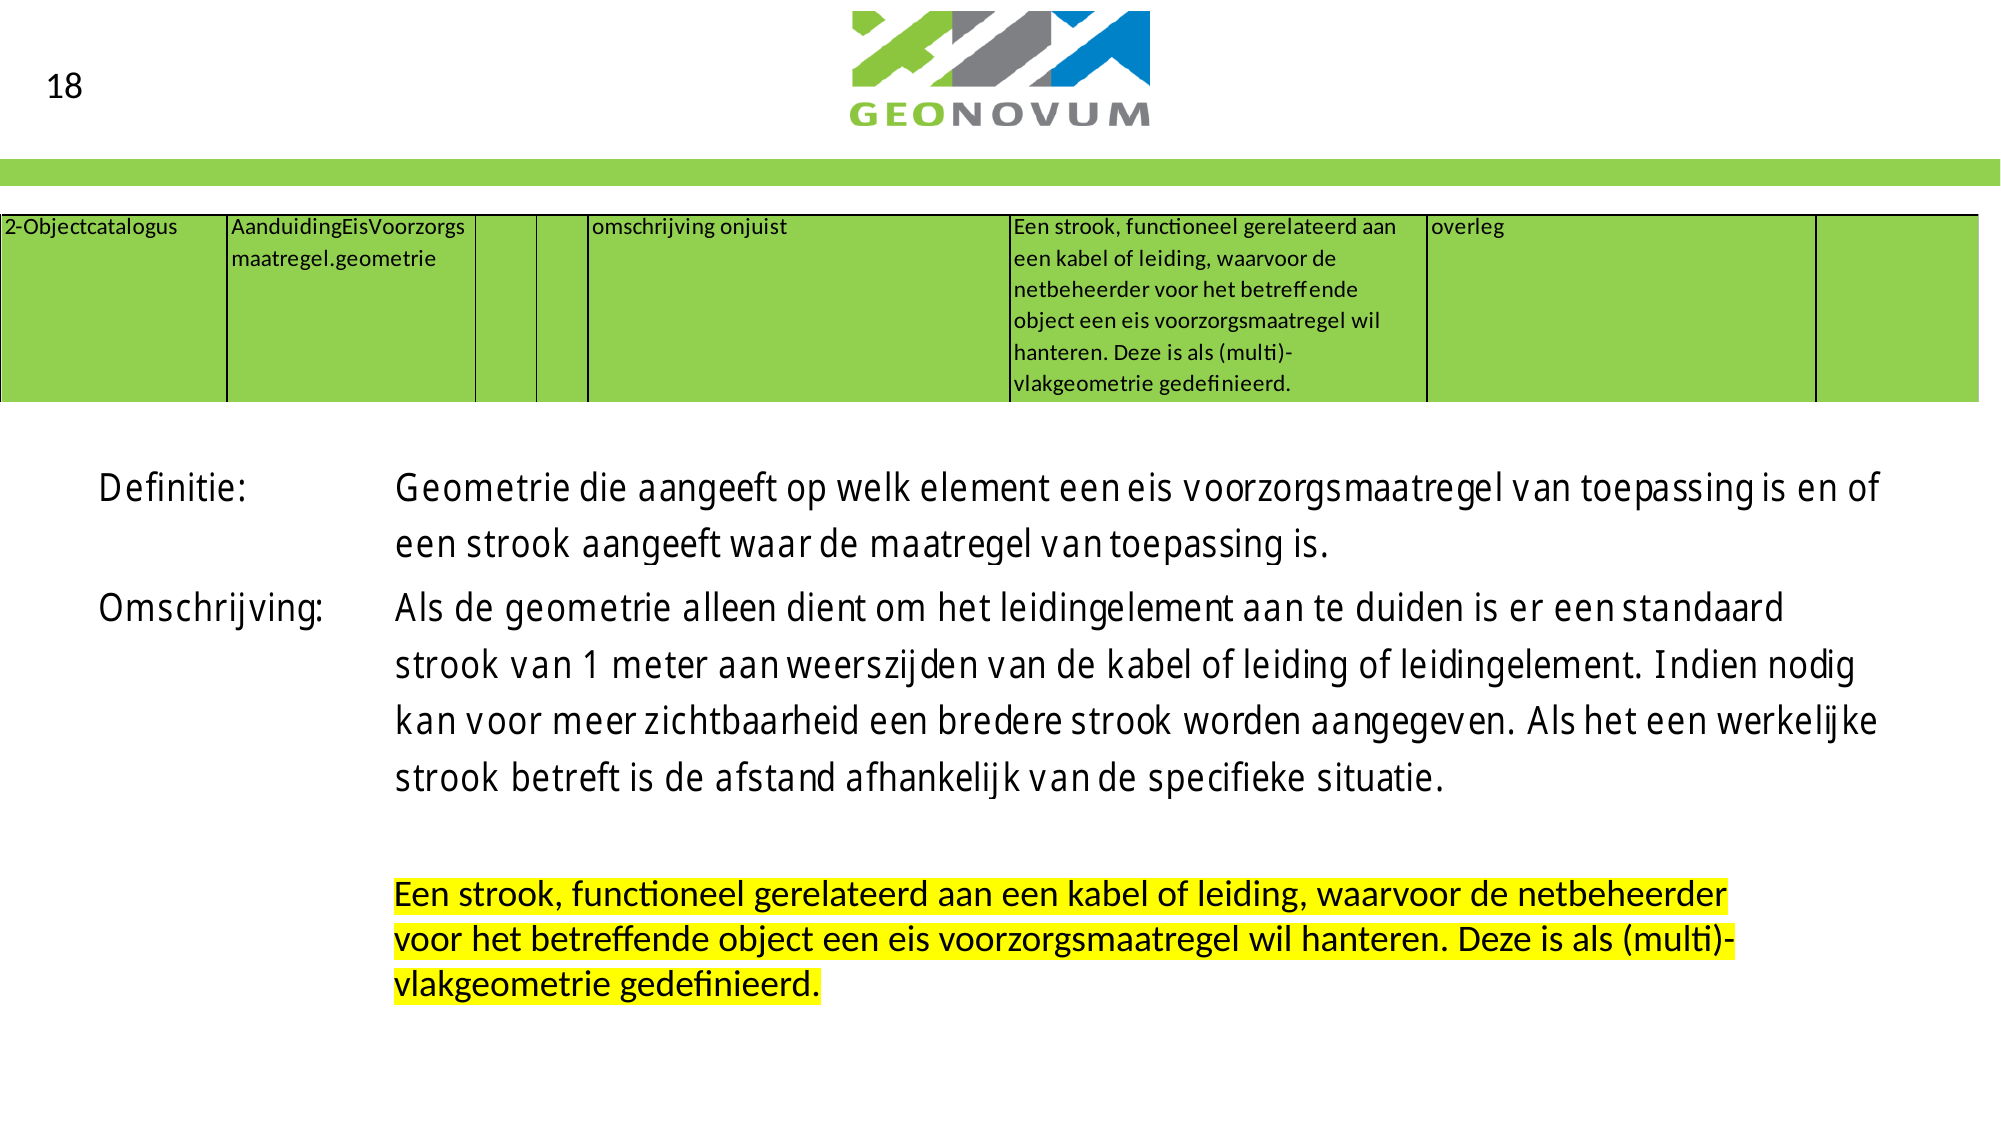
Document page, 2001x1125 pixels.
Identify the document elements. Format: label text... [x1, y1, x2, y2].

text_box Een strook, functioneel gerelateerd aan een kabel of leiding, waarvoor de netbeheerder voor het betreffende object een eis voorzorgsmaatregel wil hanteren. Deze is als (multi)-vlakgeometrie gedefinieerd. [379, 874, 1793, 1011]
text_box 18 [30, 53, 125, 114]
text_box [92, 451, 1888, 863]
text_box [0, 214, 1980, 404]
picture [850, 11, 1150, 126]
